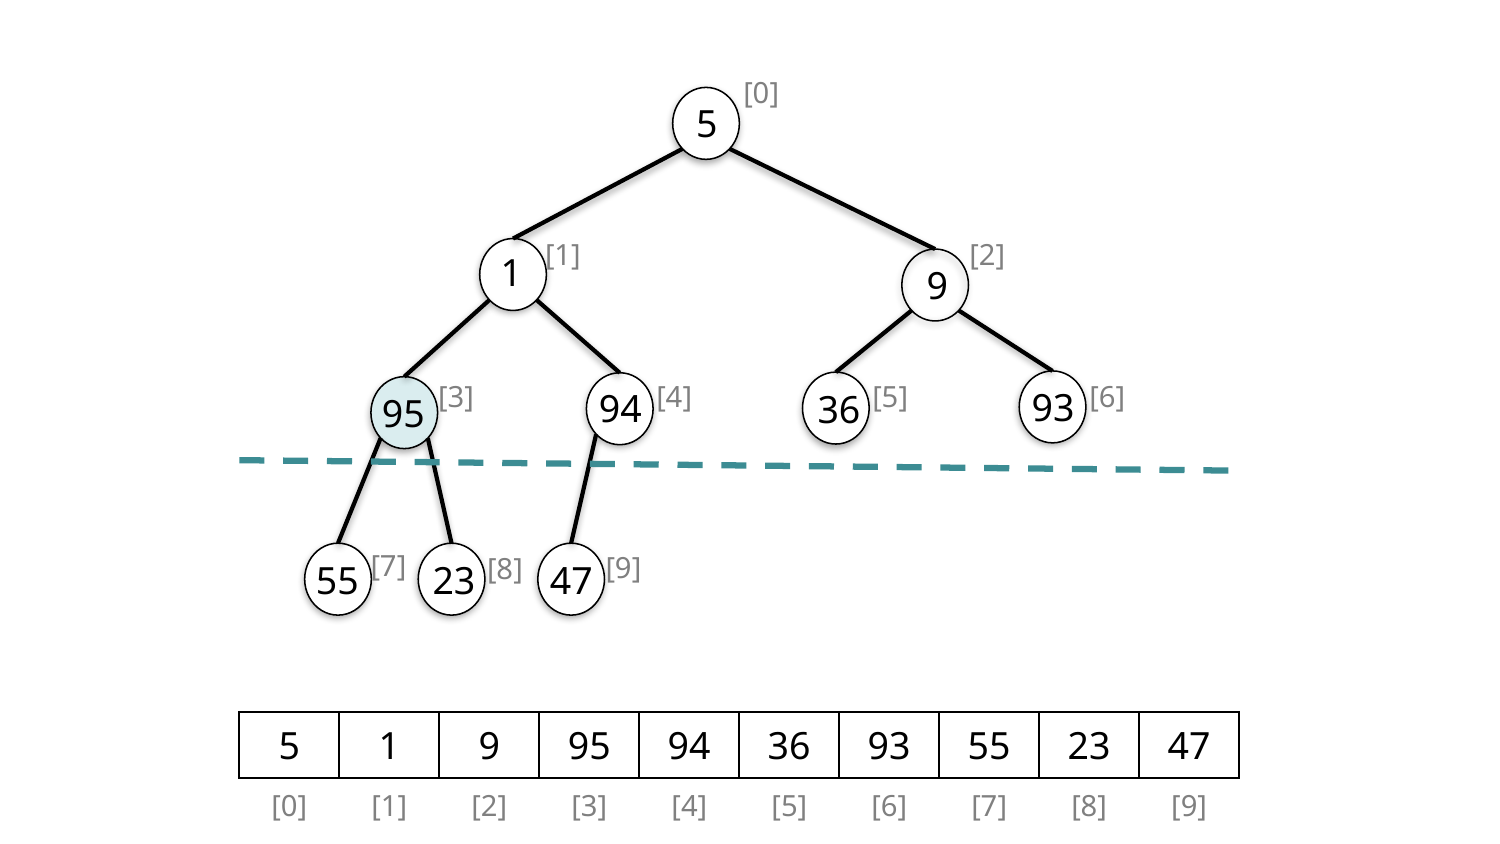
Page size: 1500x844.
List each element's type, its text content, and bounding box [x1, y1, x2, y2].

text_box [0] [728, 66, 794, 117]
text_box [427, 479, 452, 544]
text_box 23 [417, 549, 491, 610]
table_header 23 [1040, 713, 1138, 777]
text_box [552, 610, 590, 616]
table_cell [2] [439, 779, 539, 839]
text_box [385, 376, 399, 382]
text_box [337, 437, 381, 458]
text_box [427, 437, 452, 458]
text_box [602, 438, 641, 446]
table_cell [9] [1139, 779, 1239, 839]
text_box [1057, 370, 1071, 376]
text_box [835, 310, 912, 373]
text_box [5] [857, 370, 923, 421]
text_box [433, 610, 470, 616]
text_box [958, 310, 1053, 372]
text_box [494, 302, 531, 312]
table_header 9 [440, 713, 538, 777]
table_cell [5] [739, 779, 839, 839]
text_box [940, 248, 954, 254]
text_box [239, 459, 1240, 471]
text_box [816, 371, 831, 378]
text_box 94 [584, 377, 657, 438]
text_box [625, 372, 637, 377]
text_box [963, 279, 970, 307]
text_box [337, 479, 381, 544]
text_box 93 [1016, 376, 1090, 437]
text_box [478, 253, 485, 296]
text_box [817, 439, 855, 445]
table_header 47 [1140, 713, 1238, 777]
text_box [901, 259, 911, 308]
table_header 94 [640, 713, 738, 777]
text_box [1] [530, 247, 596, 279]
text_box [570, 479, 597, 544]
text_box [729, 148, 936, 250]
table_cell [3] [539, 779, 639, 839]
table_header 93 [840, 713, 938, 777]
table_cell [4] [639, 779, 739, 839]
text_box 1 [485, 241, 537, 302]
table_header 5 [240, 713, 338, 777]
text_box [551, 543, 566, 549]
text_box [537, 279, 547, 298]
table_cell [1] [339, 779, 439, 839]
text_box 1 [688, 152, 724, 161]
table_header 55 [940, 713, 1038, 777]
text_box 36 [802, 378, 876, 439]
text_box [455, 542, 471, 549]
text_box [318, 543, 333, 549]
text_box 1 [688, 86, 724, 92]
text_box [8] [472, 542, 538, 593]
table_cell [6] [839, 779, 939, 839]
text_box [3] [423, 385, 489, 421]
text_box [387, 442, 422, 450]
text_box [512, 148, 683, 239]
table_header 1 [340, 713, 438, 777]
table_header 36 [740, 713, 838, 777]
text_box 47 [535, 549, 608, 610]
table_header 95 [540, 713, 638, 777]
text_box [570, 433, 597, 458]
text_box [536, 299, 620, 374]
table_cell [8] [1039, 779, 1139, 839]
text_box [319, 610, 357, 616]
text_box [404, 299, 490, 377]
text_box [1033, 437, 1072, 444]
text_box [7] [355, 539, 422, 590]
text_box [2] [954, 228, 1020, 279]
text_box [916, 315, 953, 322]
text_box 5 [681, 92, 733, 152]
text_box [6] [1074, 370, 1140, 421]
text_box 1 [671, 98, 681, 146]
text_box 55 [301, 549, 374, 610]
text_box 9 [911, 254, 963, 315]
text_box [4] [641, 370, 707, 421]
text_box 1 [733, 117, 741, 146]
table_cell [7] [939, 779, 1039, 839]
text_box 95 [367, 382, 440, 442]
text_box [9] [590, 542, 657, 592]
table_cell [0] [239, 779, 339, 839]
